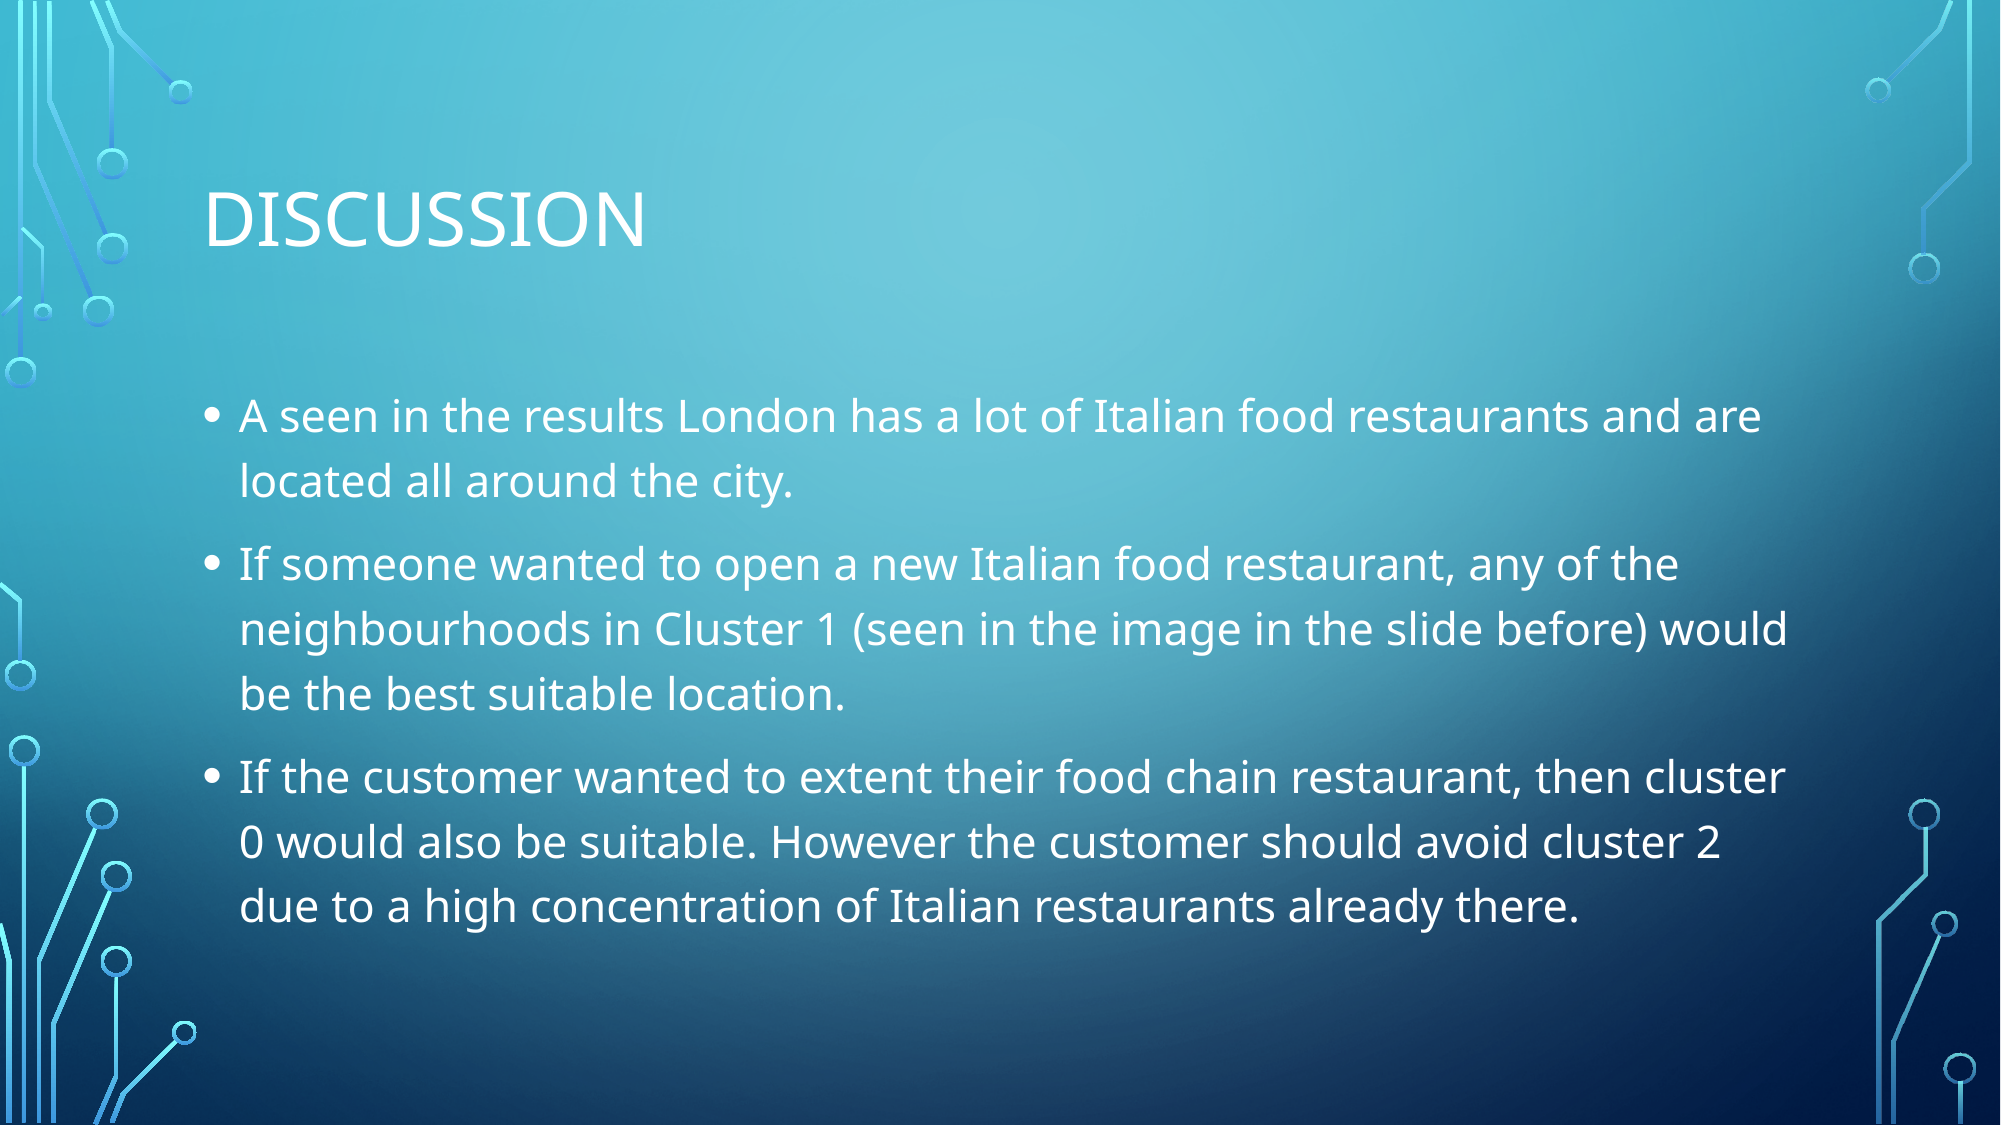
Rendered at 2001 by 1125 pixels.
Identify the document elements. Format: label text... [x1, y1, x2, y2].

title Discussion [187, 101, 1813, 344]
list A seen in the results London has a lot of Italian food restaurants and are located all around the city. If someone wanted to open a new Italian food restaurant, any of the neighbourhoods in Cluster 1 (seen in the image in the slide before) would be the best suitable location. If the customer wanted to extent their food chain restaurant, then cluster 0 would also be suitable. However the customer should avoid cluster 2 due to a high concentration of Italian restaurants already there. [187, 369, 1813, 950]
